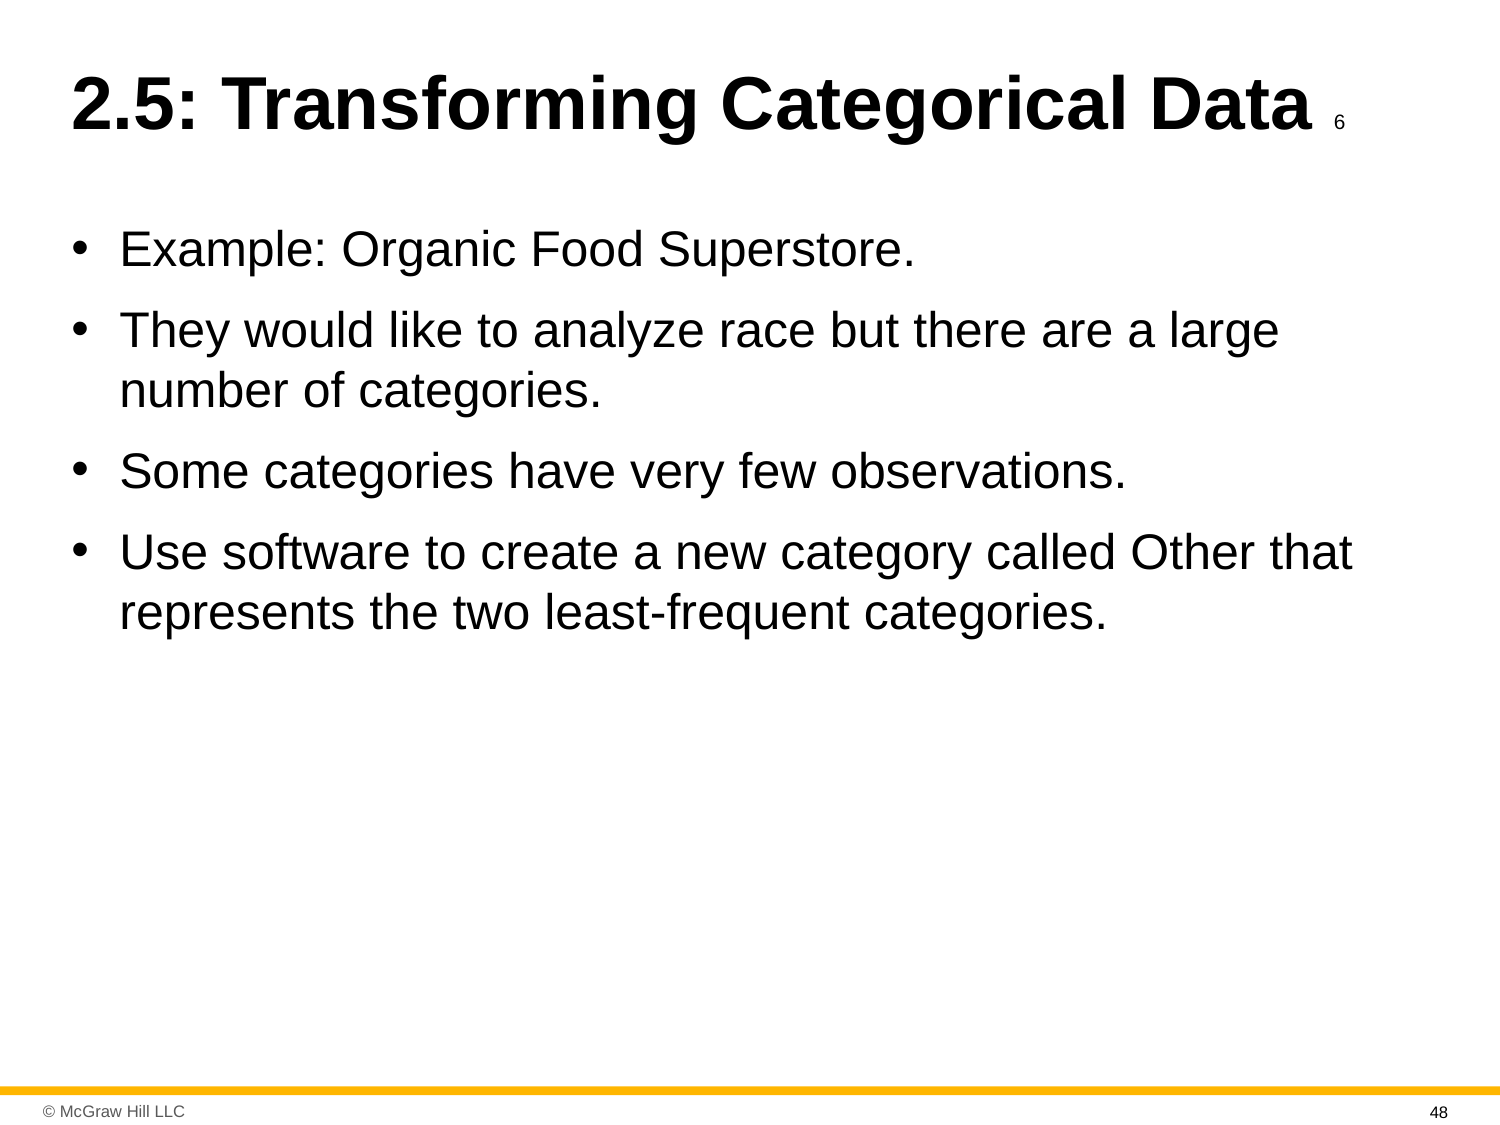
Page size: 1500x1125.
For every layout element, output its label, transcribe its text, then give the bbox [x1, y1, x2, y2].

list Example: Organic Food Superstore. They would like to analyze race but there are a large number of categories. Some categories have very few observations. Use software to create a new category called Other that represents the two least-frequent categories. [56, 209, 1444, 1066]
slide_number 48 [1415, 1094, 1474, 1122]
title 2.5: Transforming Categorical Data 6 [56, 31, 1444, 180]
